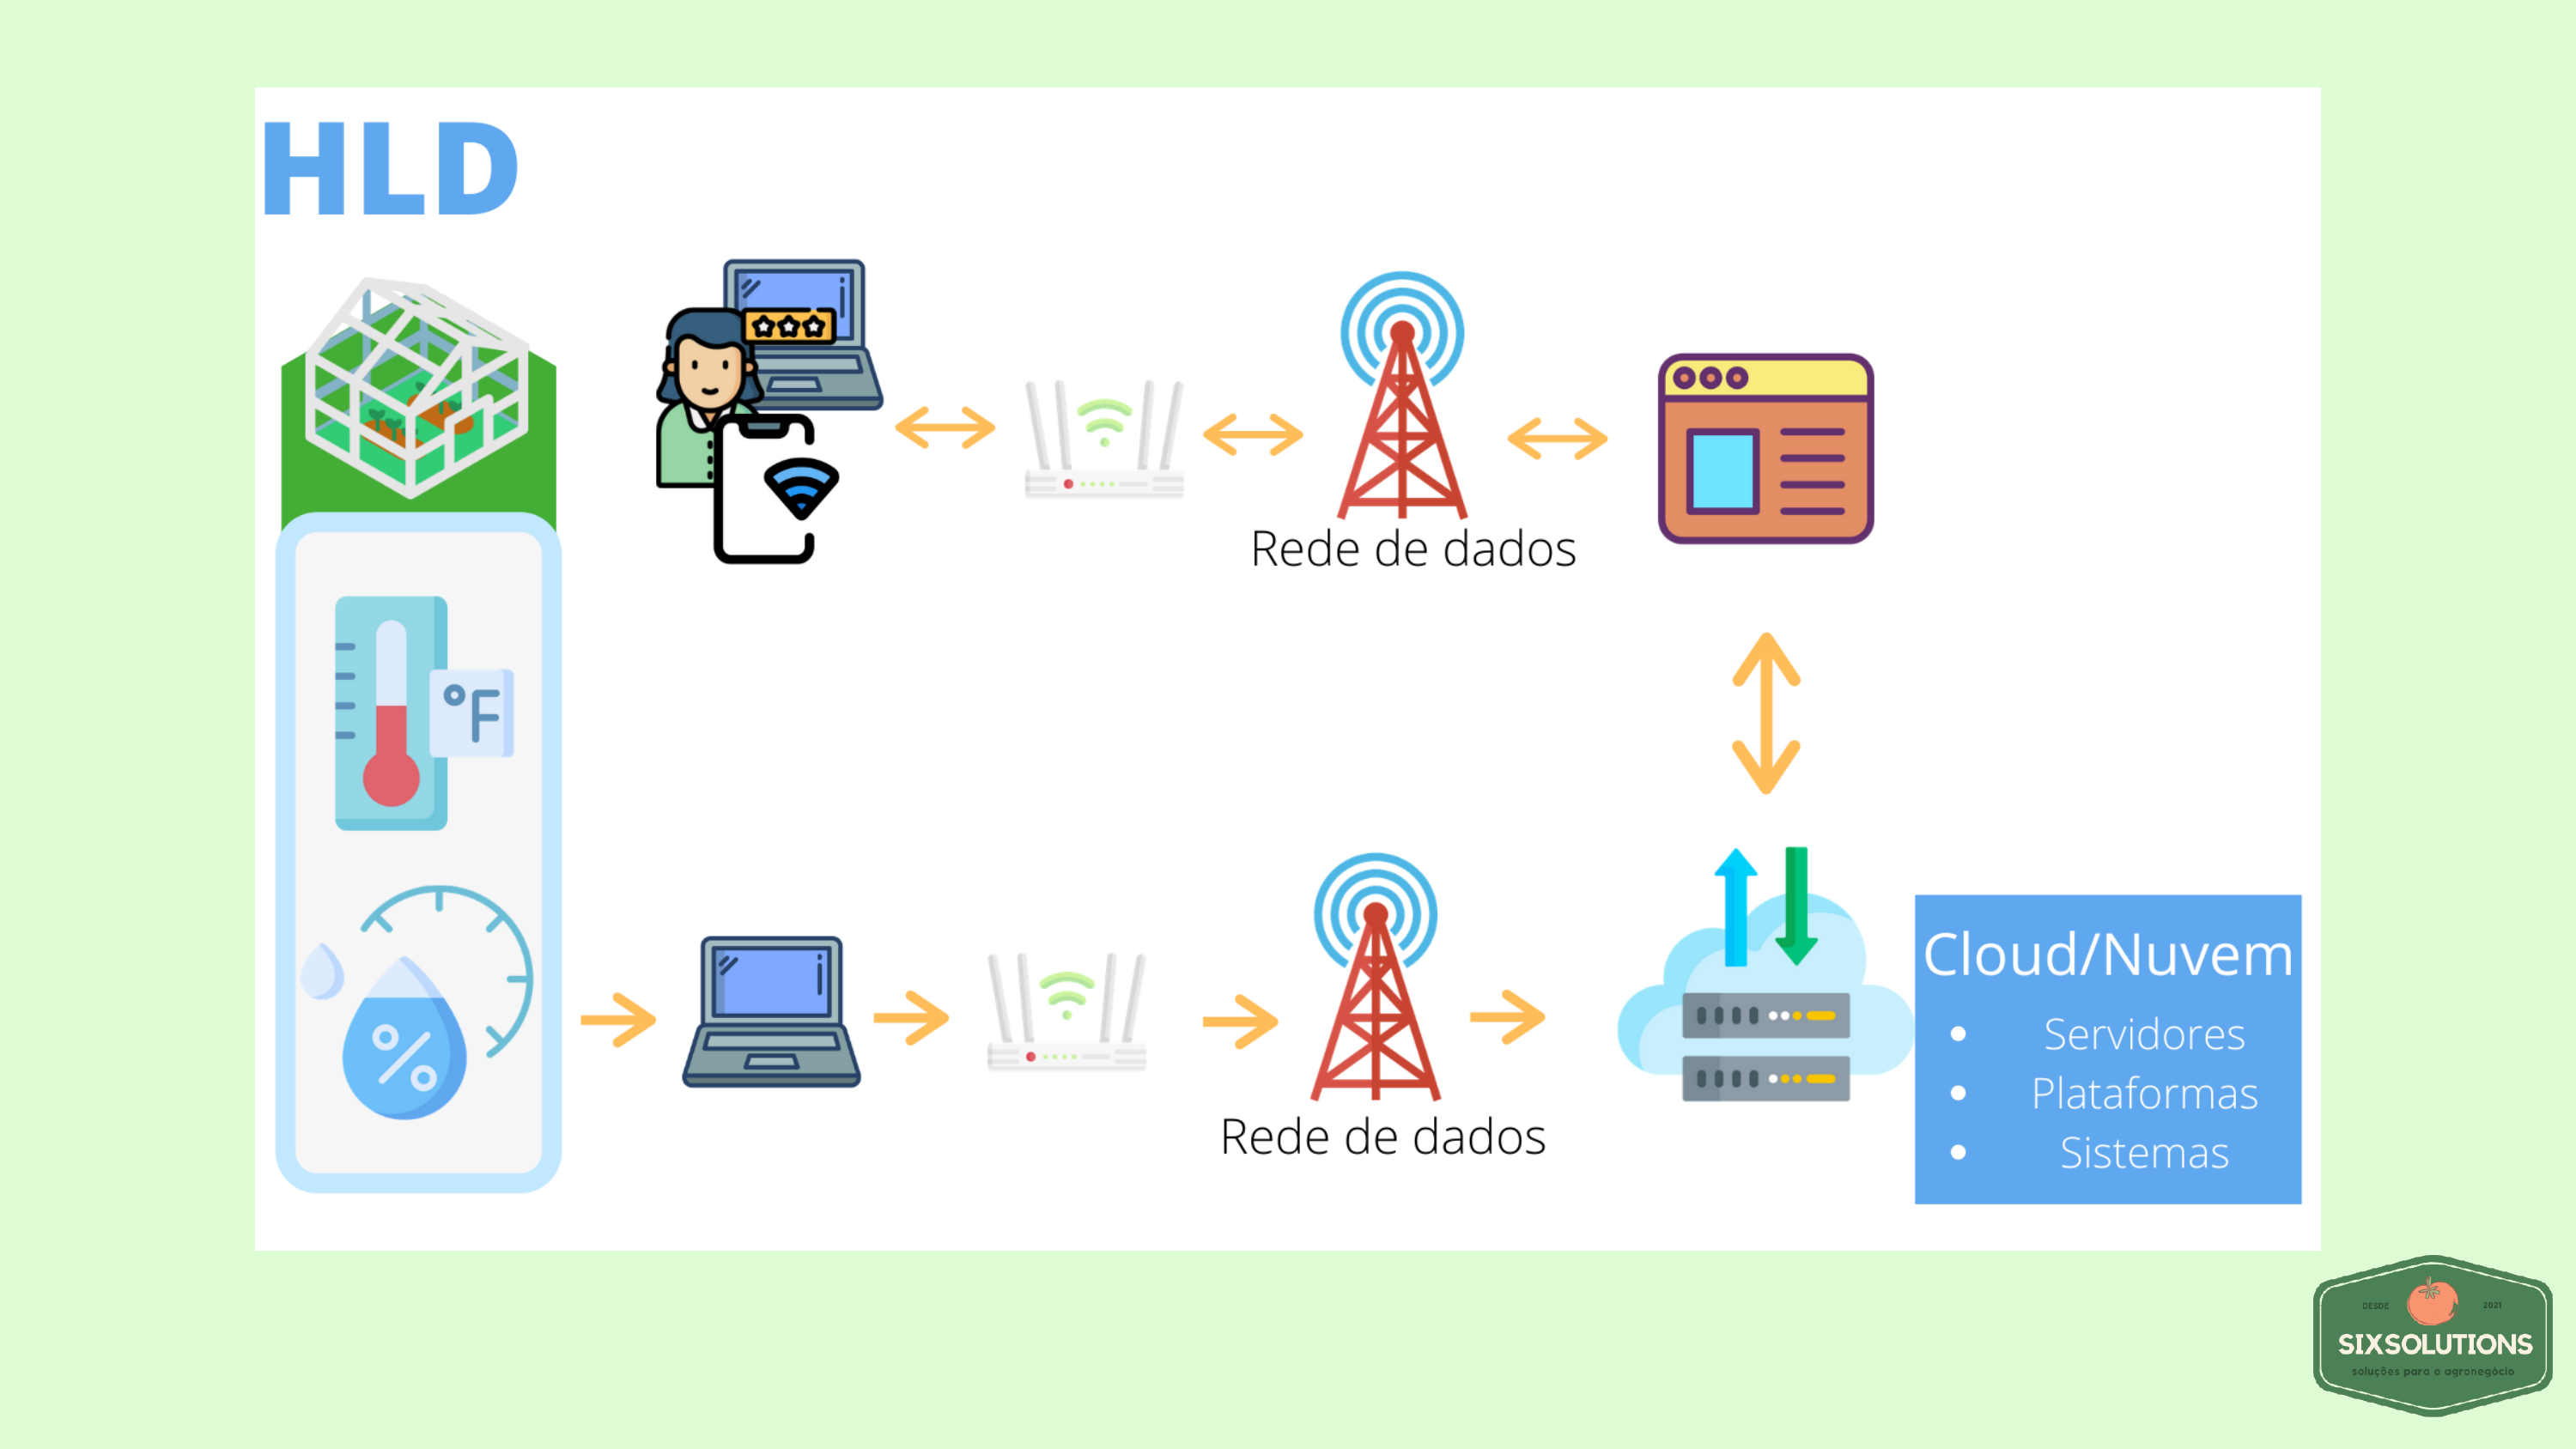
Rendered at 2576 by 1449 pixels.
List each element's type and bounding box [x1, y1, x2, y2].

picture [254, 88, 2560, 1421]
